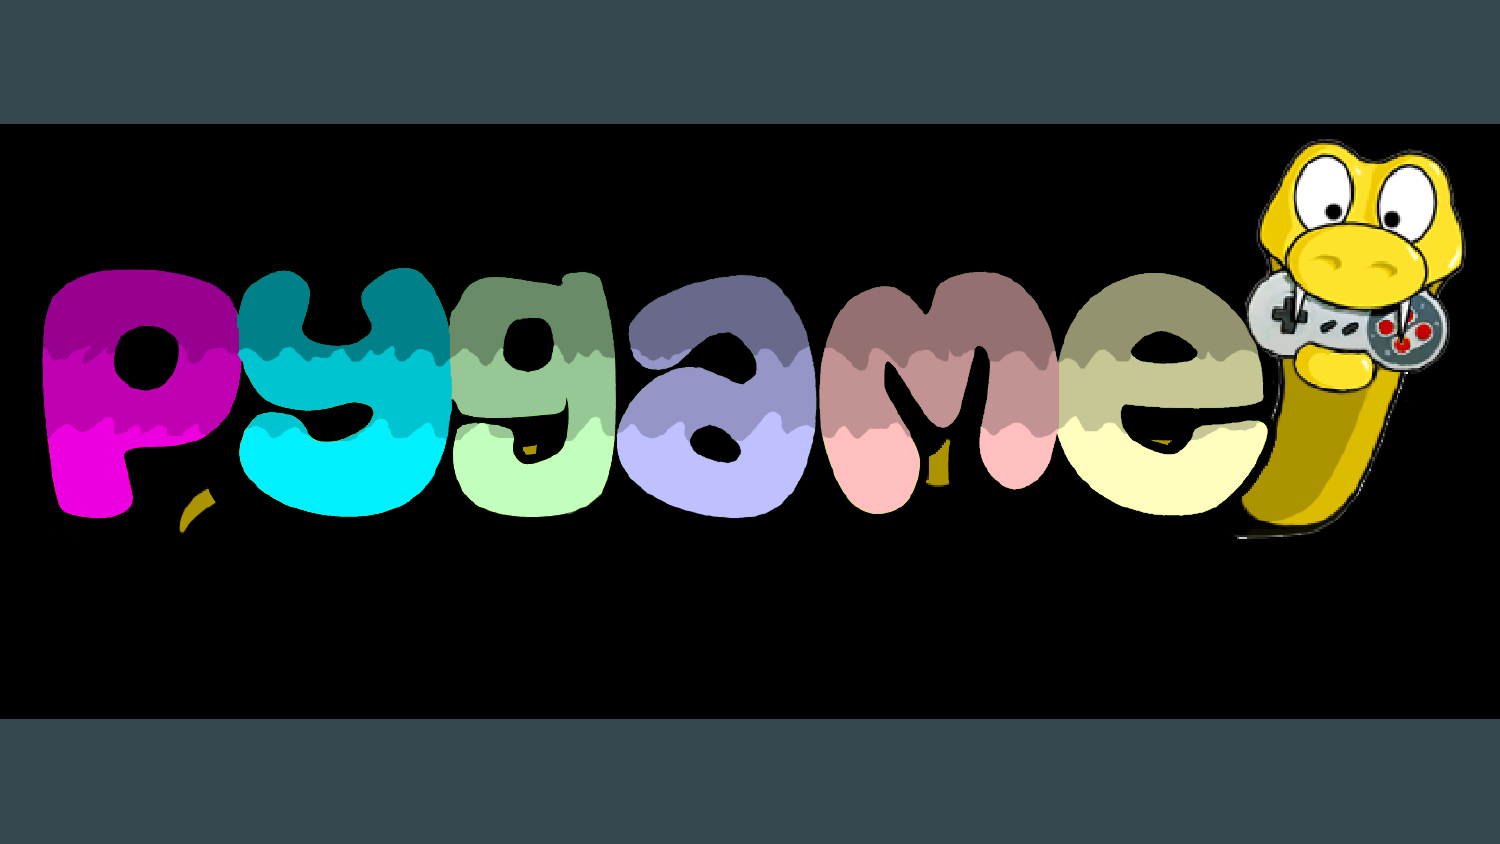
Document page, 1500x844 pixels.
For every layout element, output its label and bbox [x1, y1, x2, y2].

picture [0, 124, 1500, 719]
